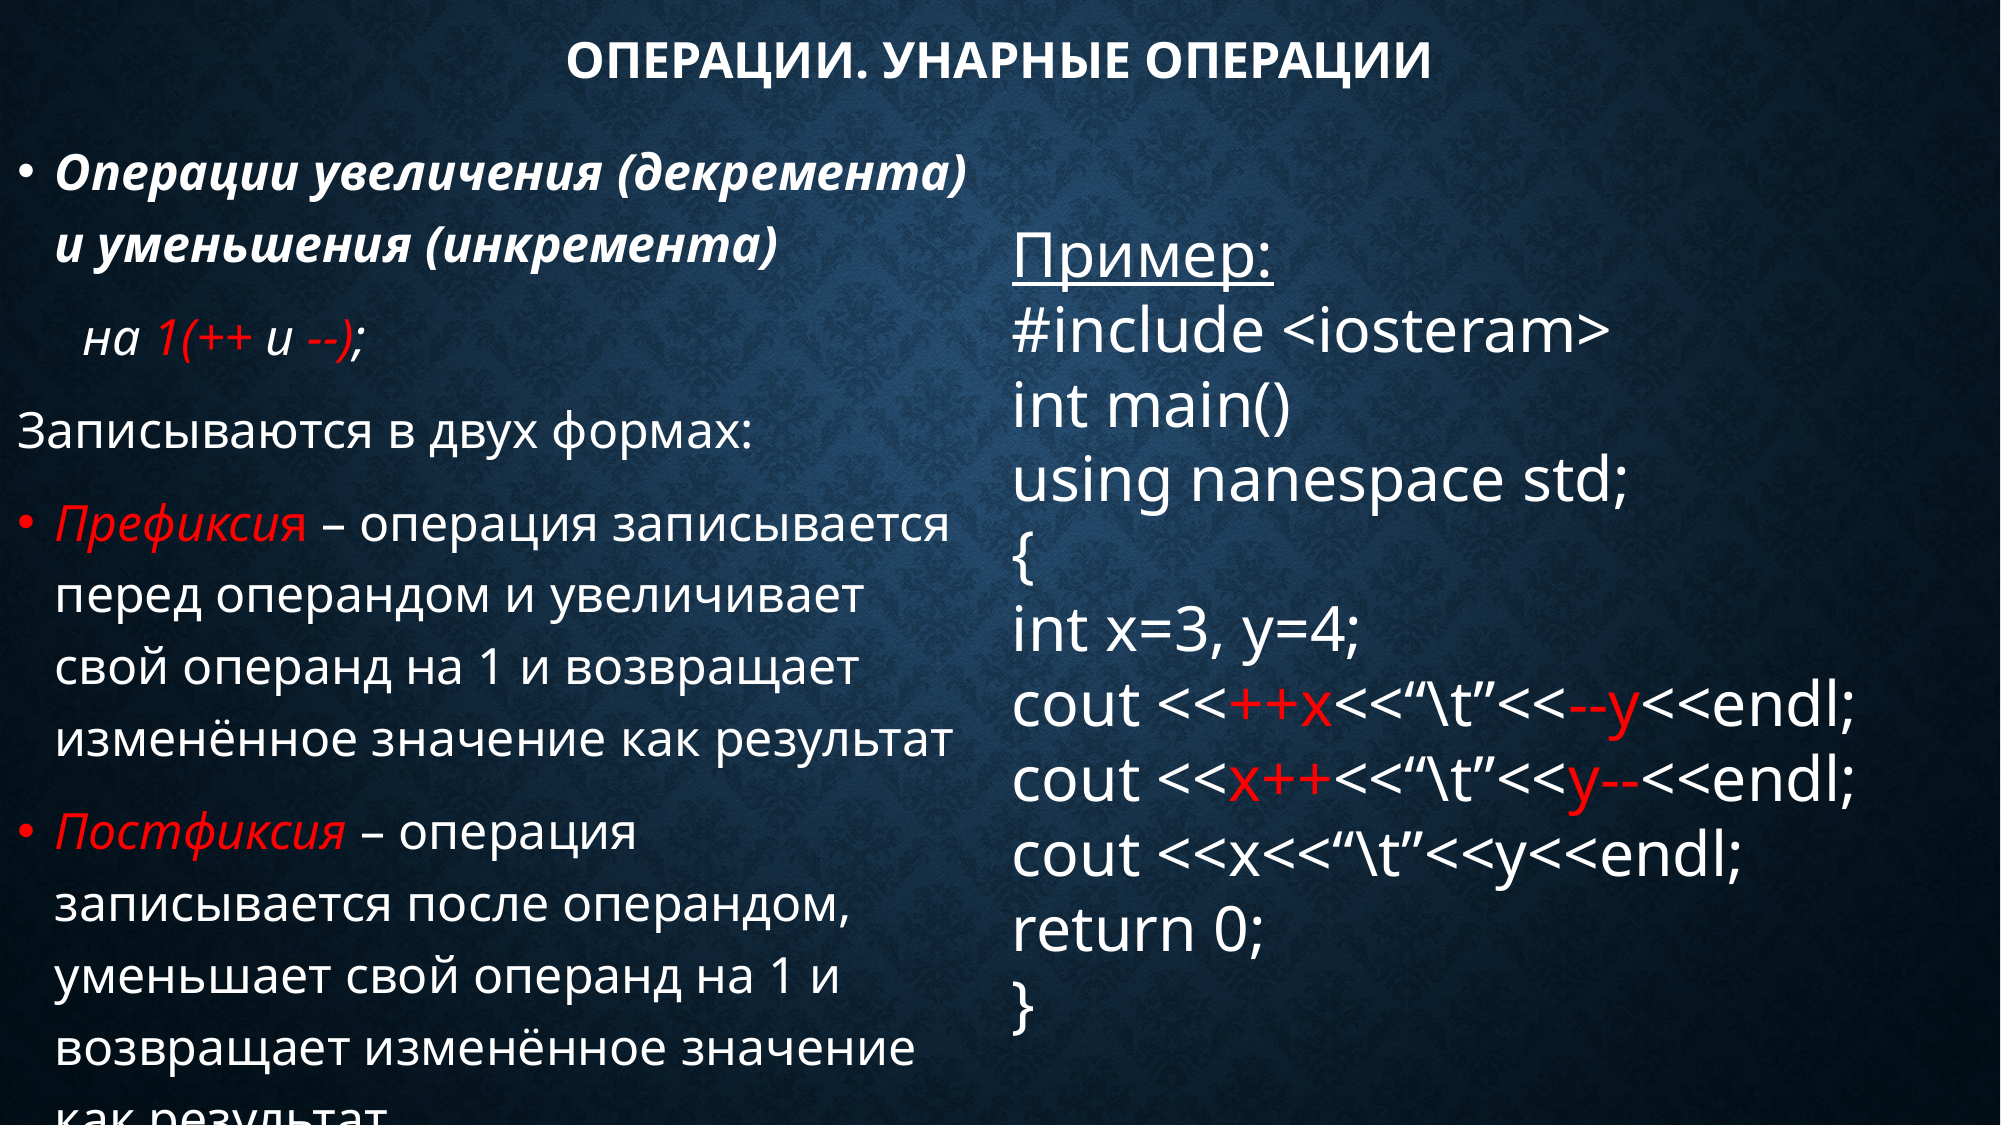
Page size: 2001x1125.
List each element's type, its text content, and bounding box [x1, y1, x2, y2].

text_box Пример: #include <iosteram> int main() using nanespace std; { int x=3, y=4; cout <<++x<<“\t”<<--y<<endl; cout <<x++<<“\t”<<y--<<endl; cout <<x<<“\t”<<y<<endl; return 0; } [997, 207, 1993, 1035]
title Операции. Унарные операции [0, 0, 2000, 126]
list Операции увеличения (декремента) и уменьшения (инкремента) на 1(++ и --); Записываются в двух формах: Префиксия – операция записывается перед операндом и увеличивает свой операнд на 1 и возвращает изменённое значение как результат Постфиксия – операция записывается после операндом, уменьшает свой операнд на 1 и возвращает изменённое значение как результат [2, 121, 1005, 1121]
